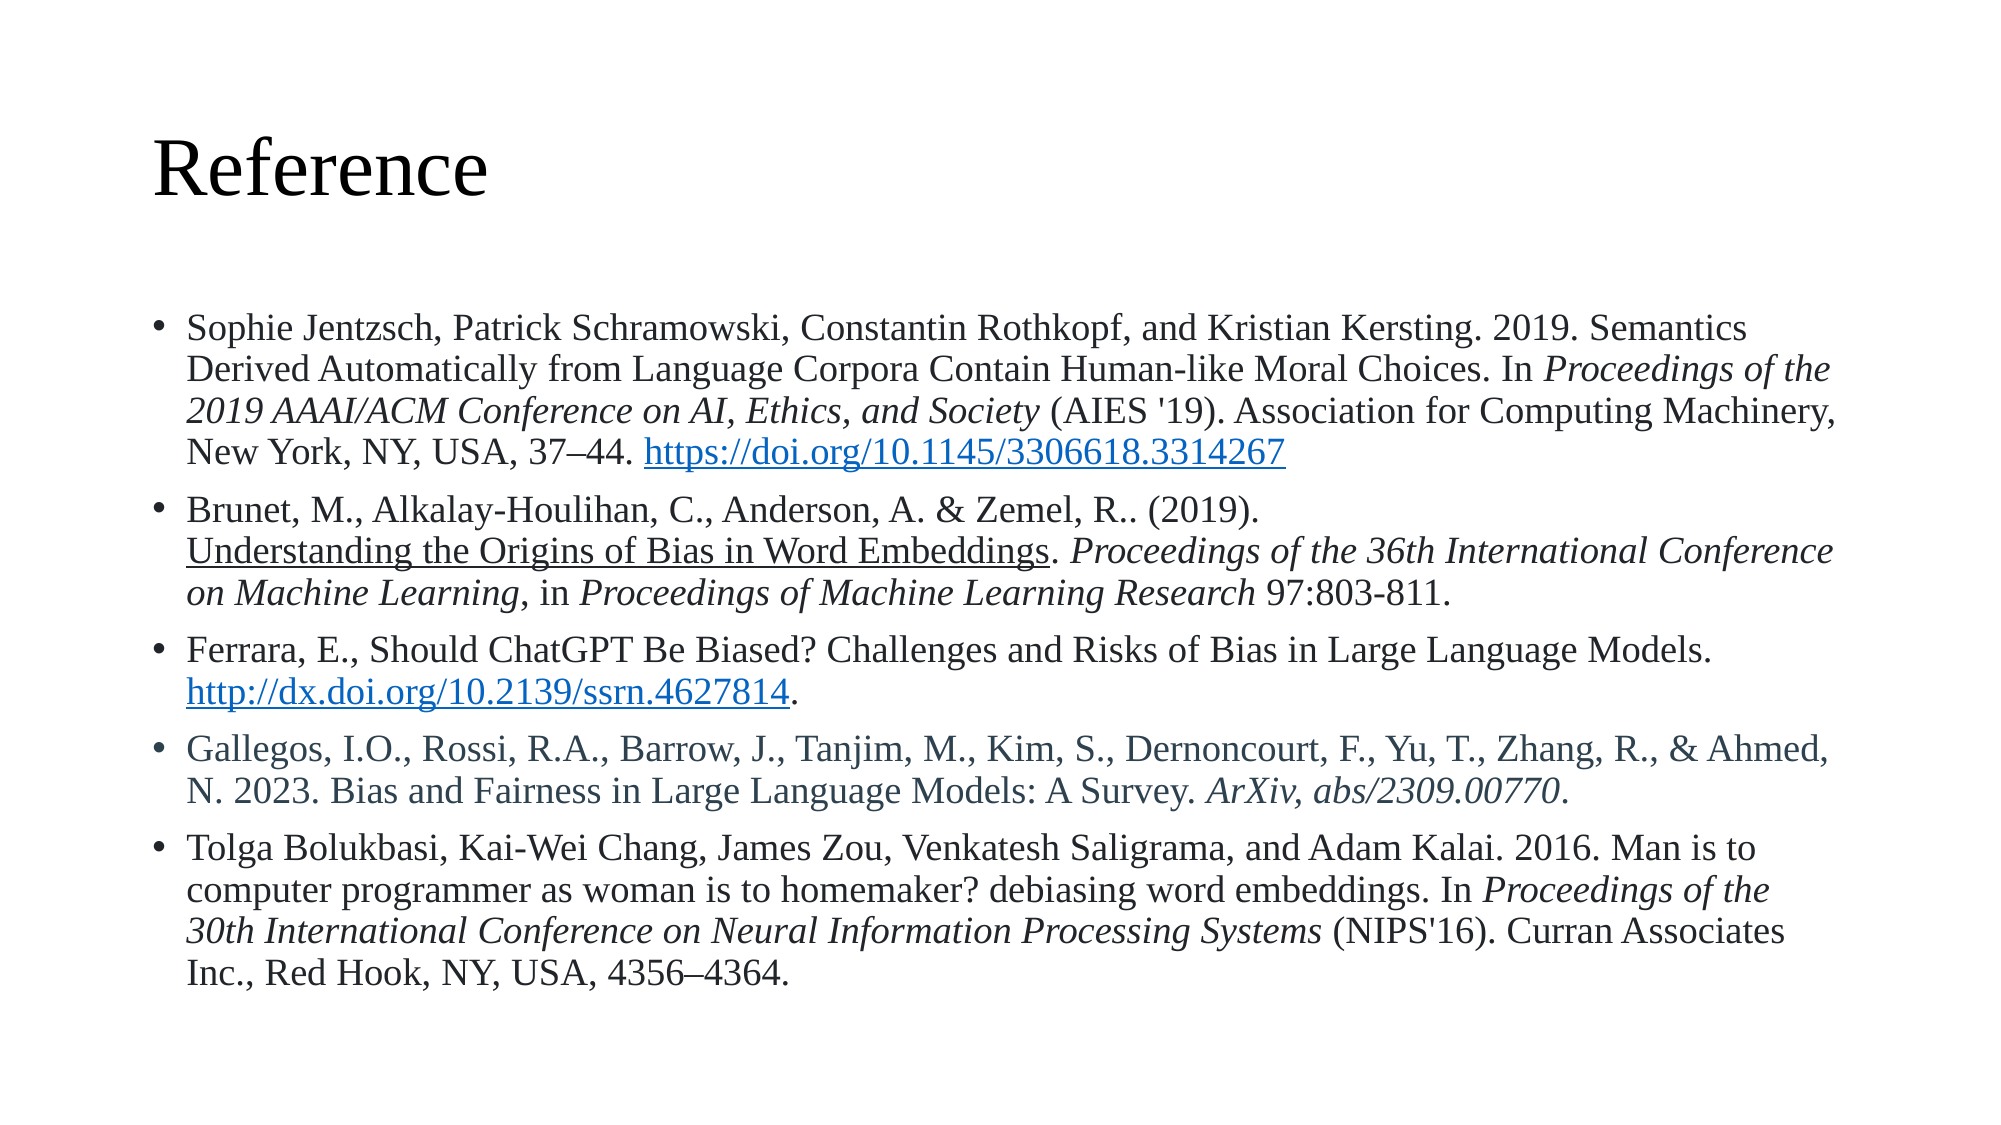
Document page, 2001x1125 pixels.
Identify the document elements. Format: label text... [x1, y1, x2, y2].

title Reference [137, 59, 1863, 278]
list Sophie Jentzsch, Patrick Schramowski, Constantin Rothkopf, and Kristian Kersting. 2019. Semantics Derived Automatically from Language Corpora Contain Human-like Moral Choices. In Proceedings of the 2019 AAAI/ACM Conference on AI, Ethics, and Society (AIES '19). Association for Computing Machinery, New York, NY, USA, 37–44. https://doi.org/10.1145/3306618.3314267 Brunet, M., Alkalay-Houlihan, C., Anderson, A. & Zemel, R.. (2019). Understanding the Origins of Bias in Word Embeddings. Proceedings of the 36th International Conference on Machine Learning, in Proceedings of Machine Learning Research 97:803-811. Ferrara, E., Should ChatGPT Be Biased? Challenges and Risks of Bias in Large Language Models. http://dx.doi.org/10.2139/ssrn.4627814. Gallegos, I.O., Rossi, R.A., Barrow, J., Tanjim, M., Kim, S., Dernoncourt, F., Yu, T., Zhang, R., & Ahmed, N. 2023. Bias and Fairness in Large Language Models: A Survey. ArXiv, abs/2309.00770. Tolga Bolukbasi, Kai-Wei Chang, James Zou, Venkatesh Saligrama, and Adam Kalai. 2016. Man is to computer programmer as woman is to homemaker? debiasing word embeddings. In Proceedings of the 30th International Conference on Neural Information Processing Systems (NIPS'16). Curran Associates Inc., Red Hook, NY, USA, 4356–4364. [137, 299, 1863, 1014]
